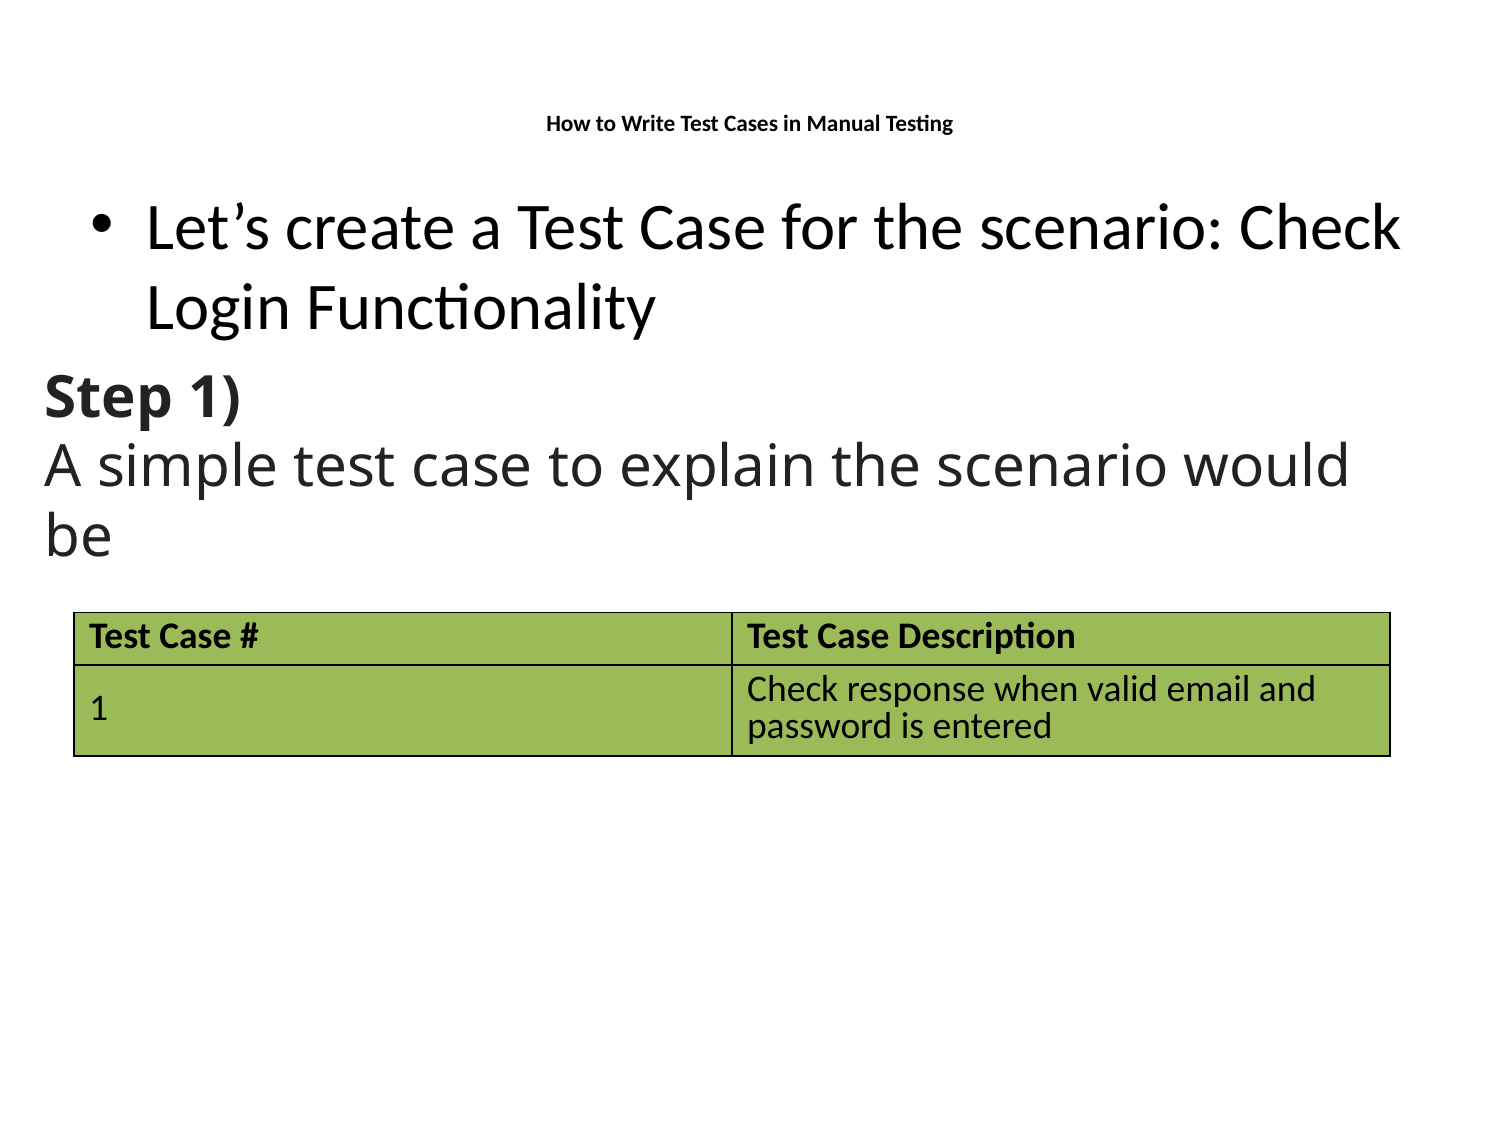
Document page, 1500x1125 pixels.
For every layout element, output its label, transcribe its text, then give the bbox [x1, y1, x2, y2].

text_box Step 1) A simple test case to explain the scenario would be [29, 351, 1438, 576]
list Let’s create a Test Case for the scenario: Check Login Functionality [75, 174, 1425, 351]
title How to Write Test Cases in Manual Testing [24, 99, 1475, 175]
table_header Test Case # [75, 613, 731, 664]
table_cell 1 [75, 666, 731, 755]
table_header Test Case Description [733, 613, 1389, 664]
list Let’s create a Test Case for the scenario: Check Login Functionality [75, 576, 1425, 1005]
table_cell Check response when valid email and password is entered [733, 666, 1389, 755]
